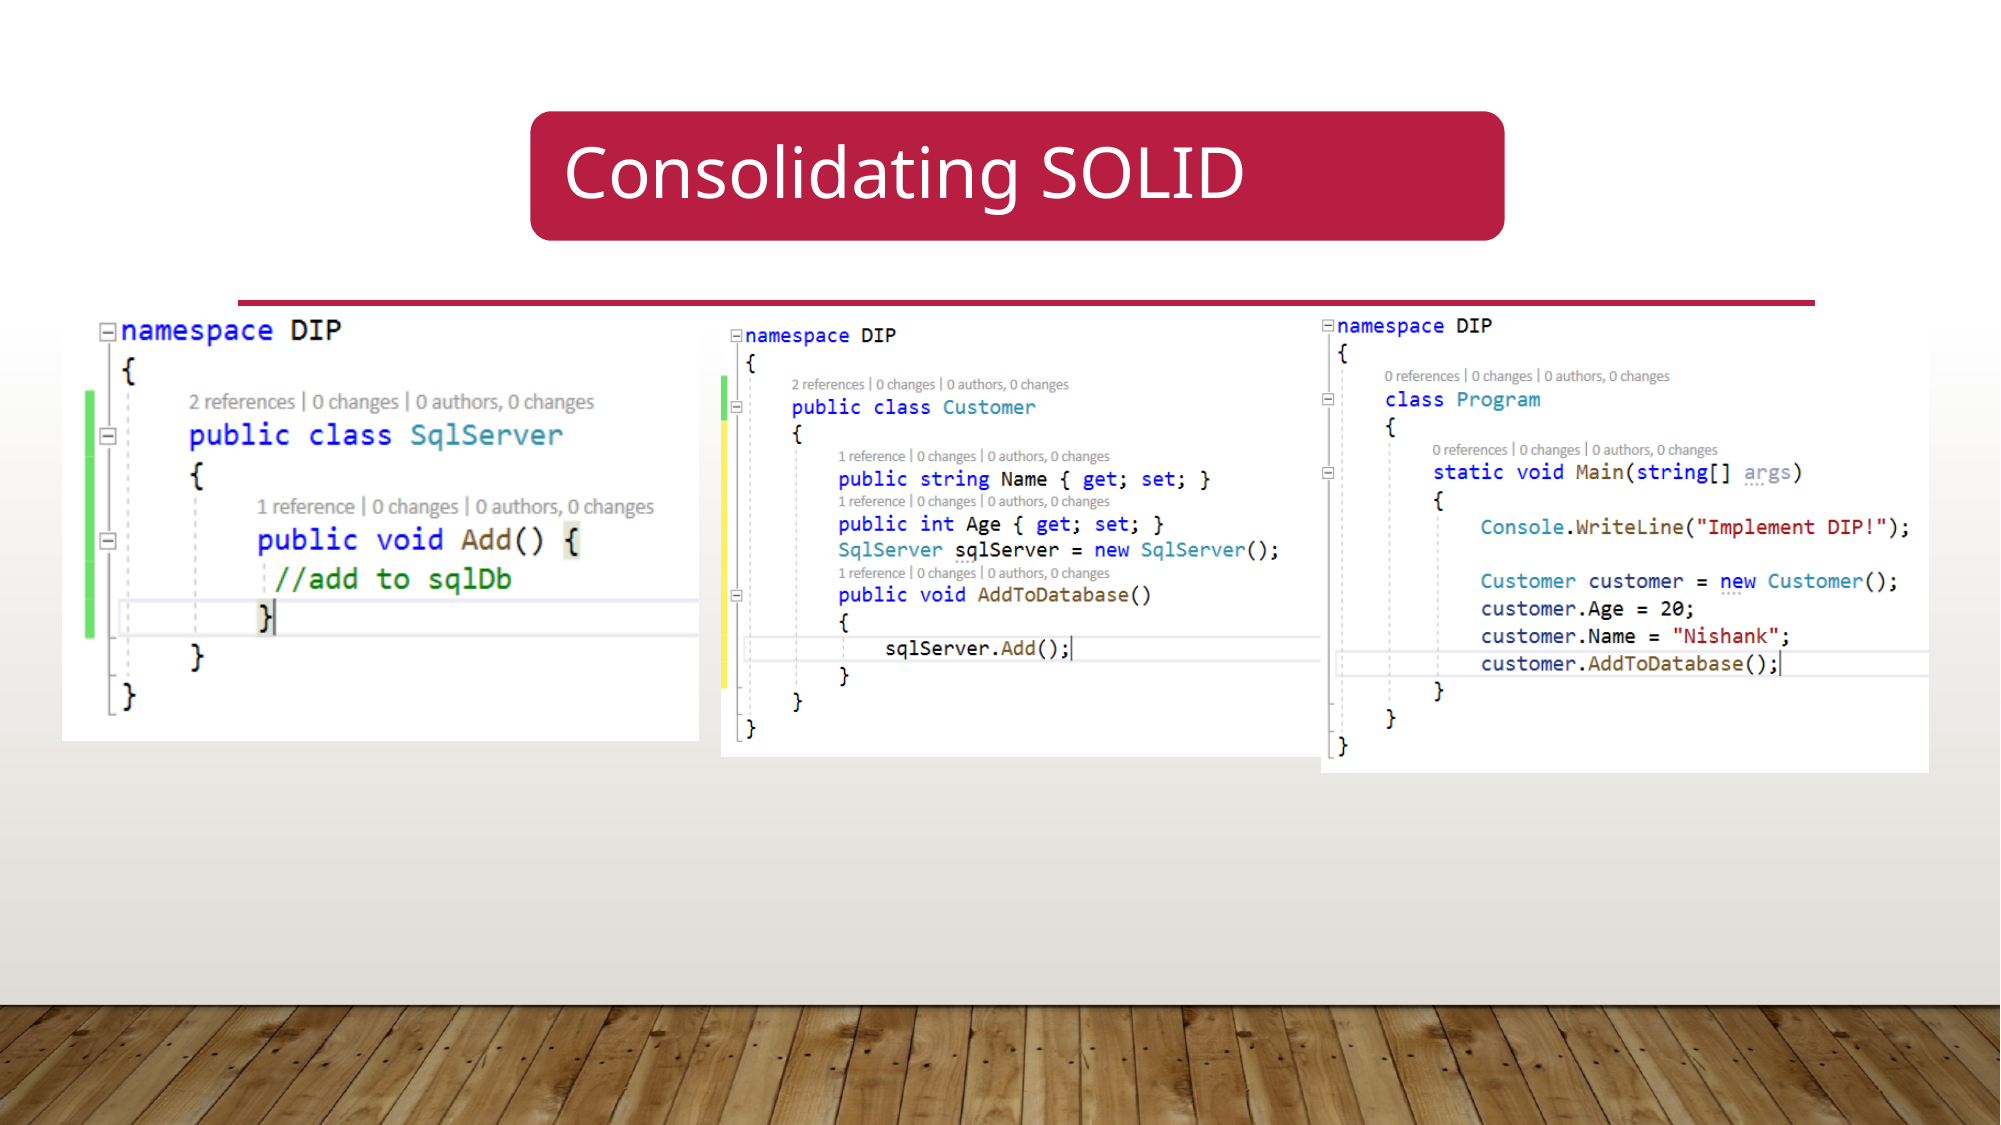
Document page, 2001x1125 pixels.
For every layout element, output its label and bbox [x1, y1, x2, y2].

picture [720, 309, 1930, 773]
list [61, 309, 699, 742]
picture [0, 1005, 2000, 1125]
text_box [174, 105, 1826, 331]
